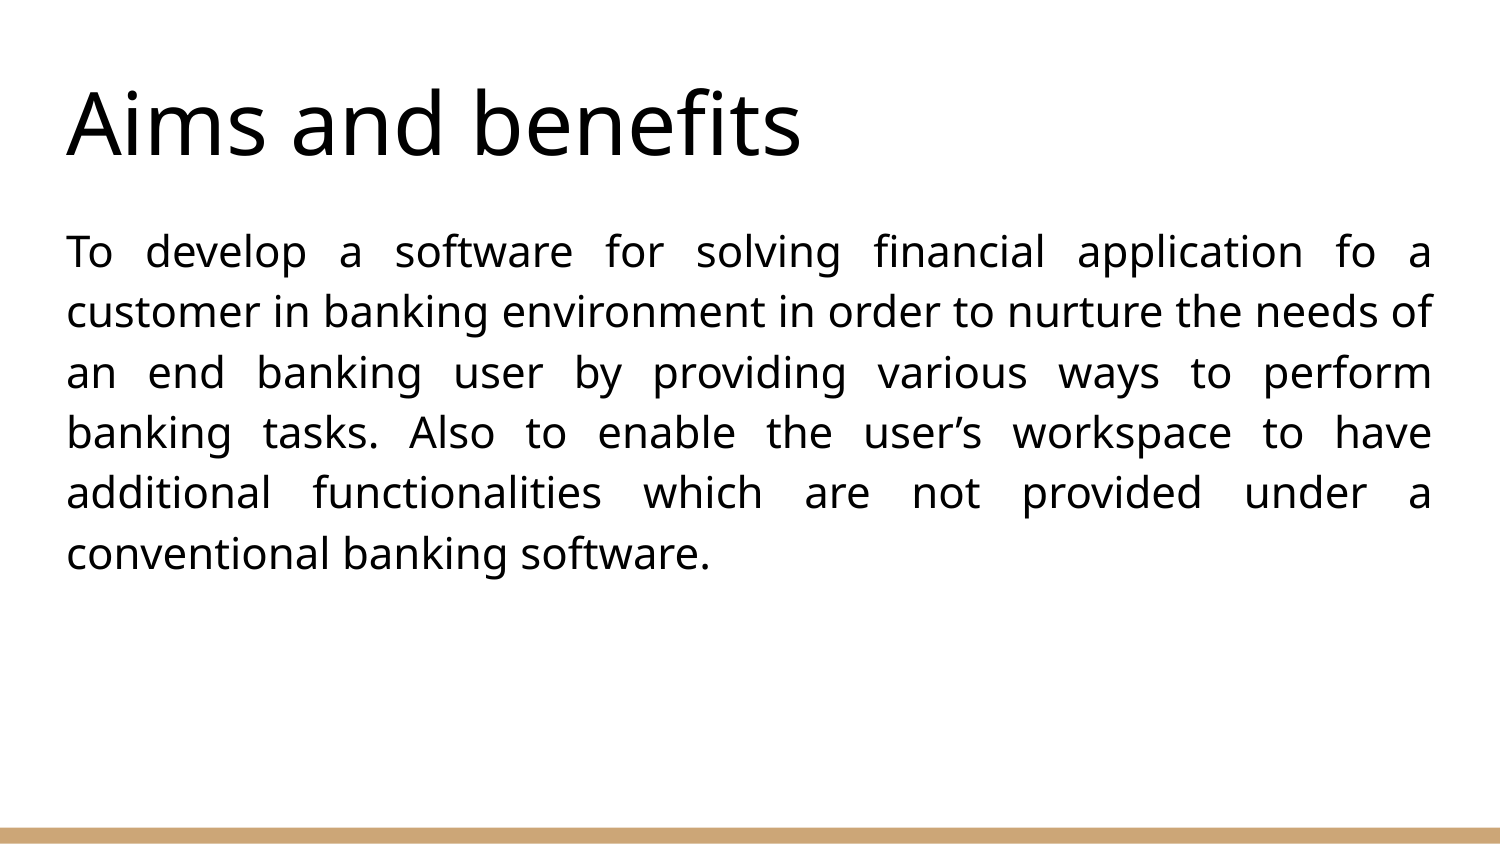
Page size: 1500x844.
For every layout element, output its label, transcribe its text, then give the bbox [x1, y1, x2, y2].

list To develop a software for solving financial application fo a customer in banking environment in order to nurture the needs of an end banking user by providing various ways to perform banking tasks. Also to enable the user’s workspace to have additional functionalities which are not provided under a conventional banking software. [51, 200, 1449, 752]
title Aims and benefits [51, 51, 1449, 189]
